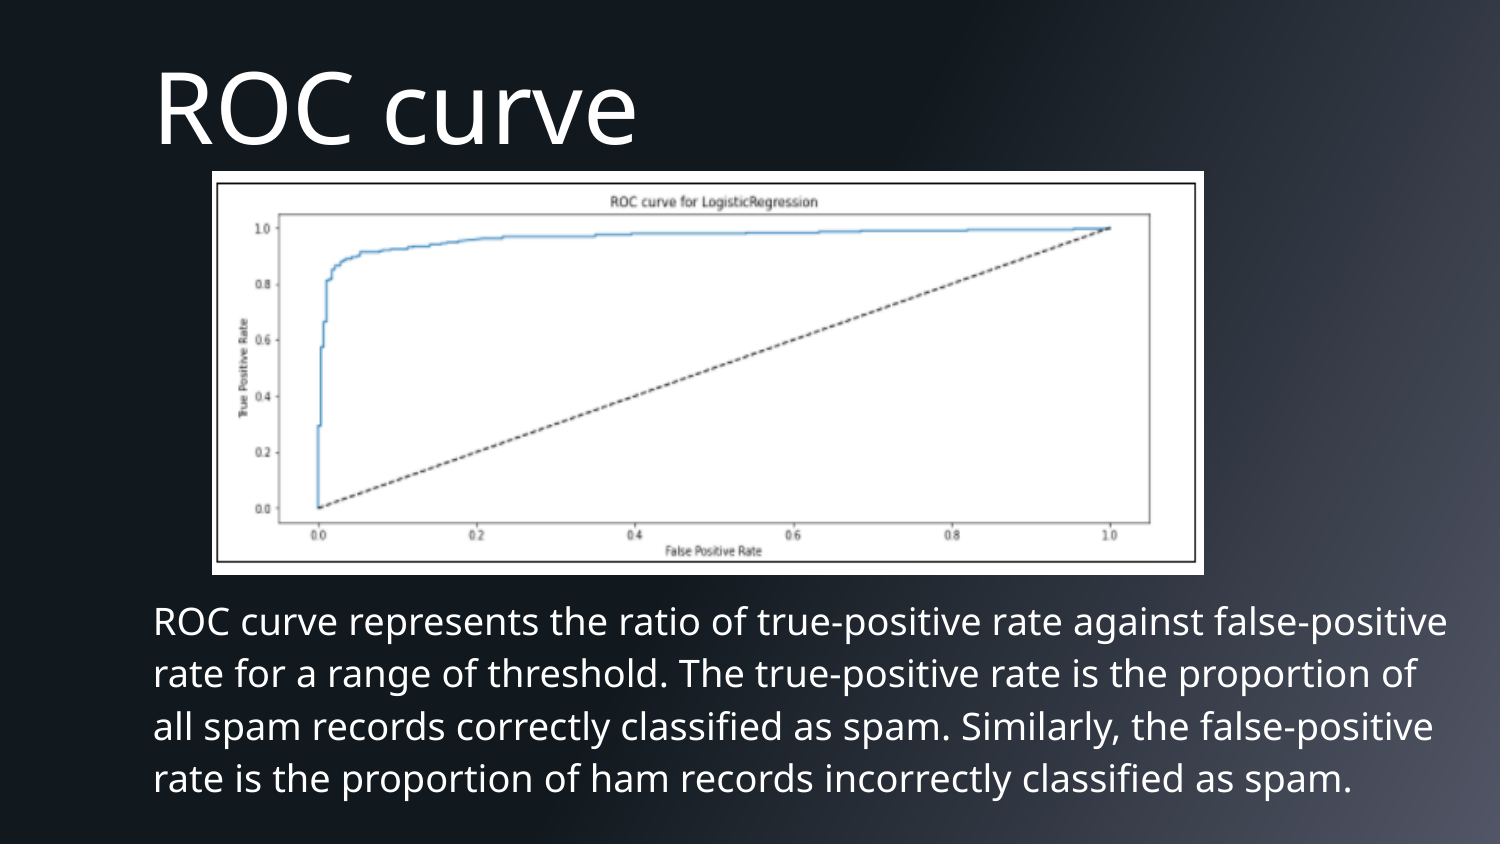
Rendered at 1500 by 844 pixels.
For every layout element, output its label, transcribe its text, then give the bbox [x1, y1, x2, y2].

title ROC curve [152, 0, 1263, 167]
picture [212, 171, 1204, 575]
list ROC curve represents the ratio of true-positive rate against false-positive rate for a range of threshold. The true-positive rate is the proportion of all spam records correctly classified as spam. Similarly, the false-positive rate is the proportion of ham records incorrectly classified as spam. [152, 590, 1463, 844]
